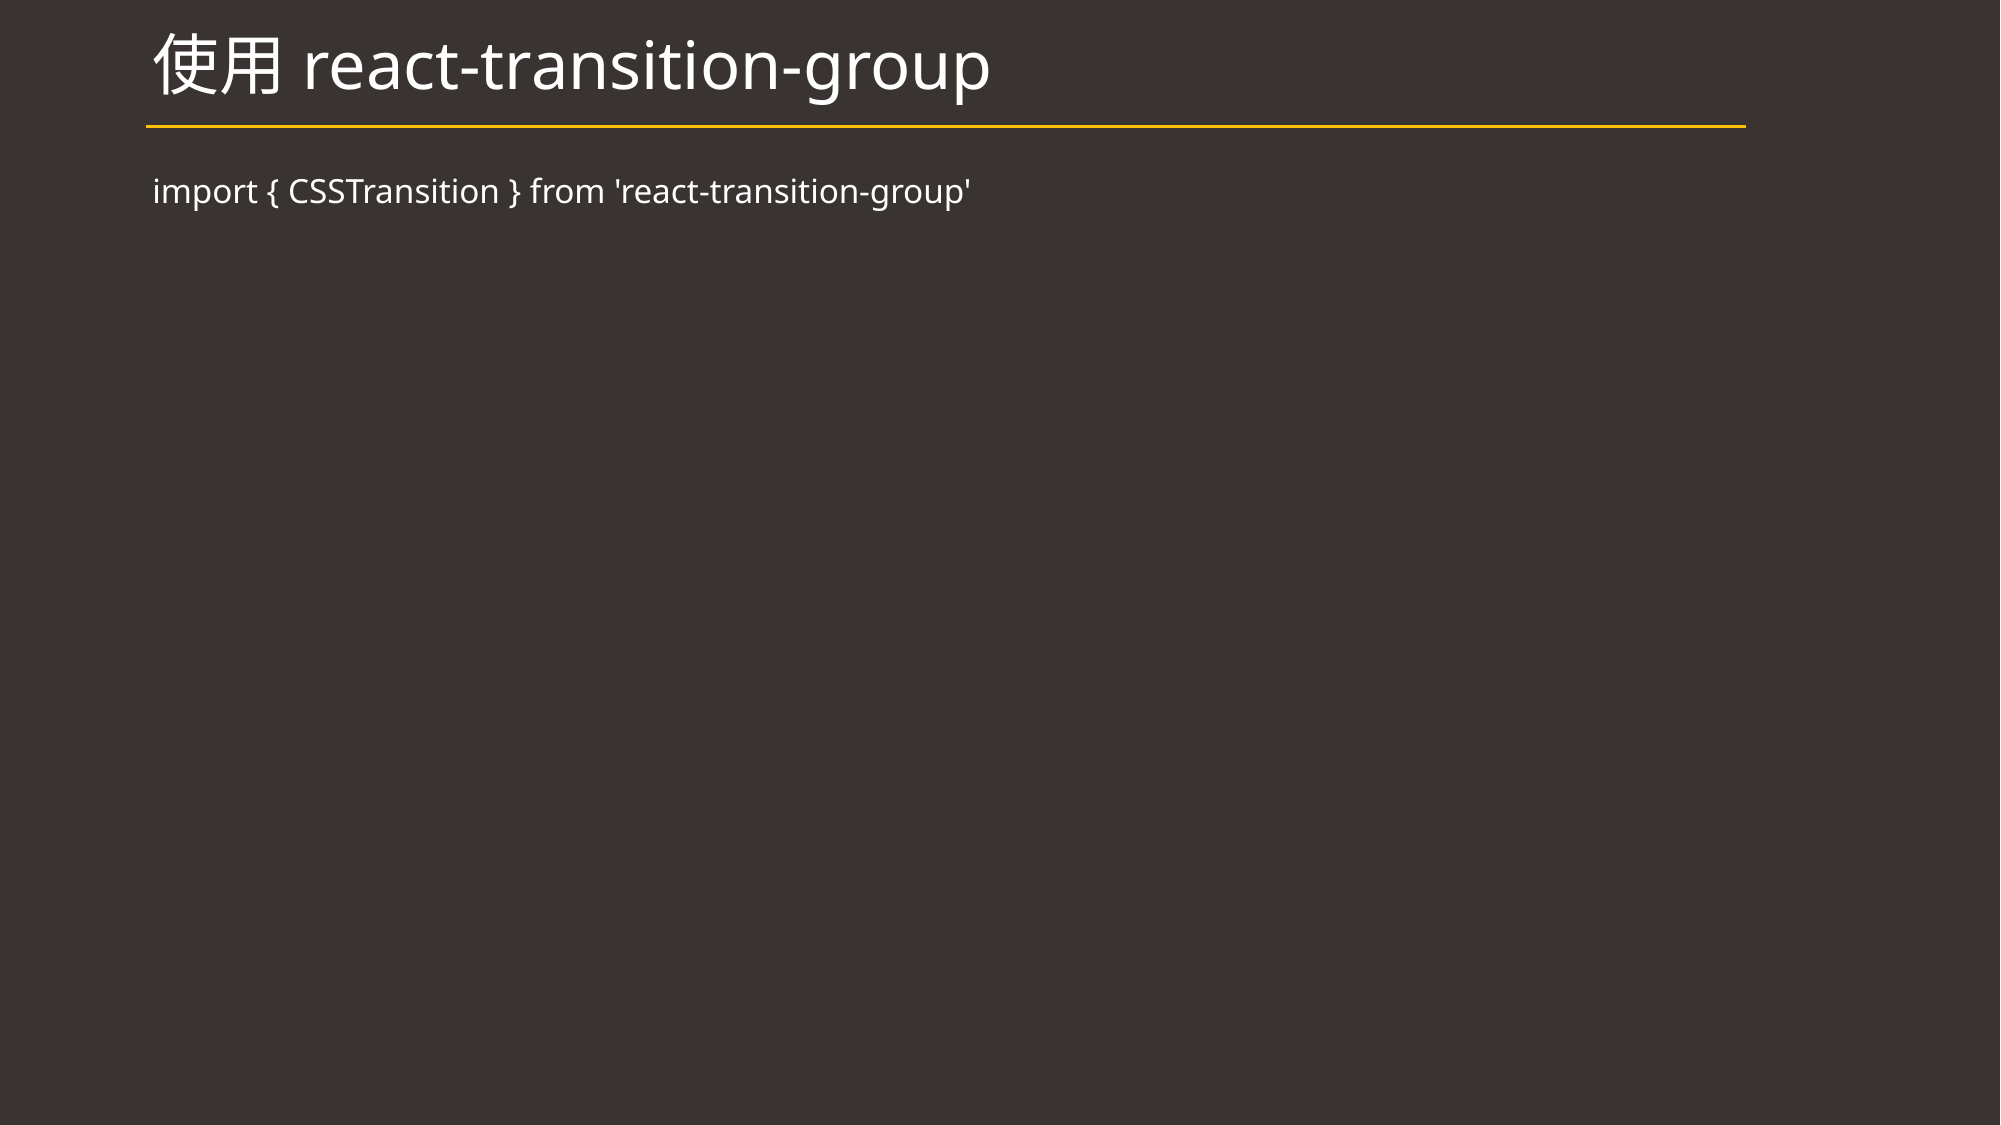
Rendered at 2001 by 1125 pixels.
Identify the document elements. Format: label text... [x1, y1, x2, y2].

title 使用react-transition-group [137, 12, 1863, 123]
list import { CSSTransition } from 'react-transition-group' [137, 162, 1659, 1095]
